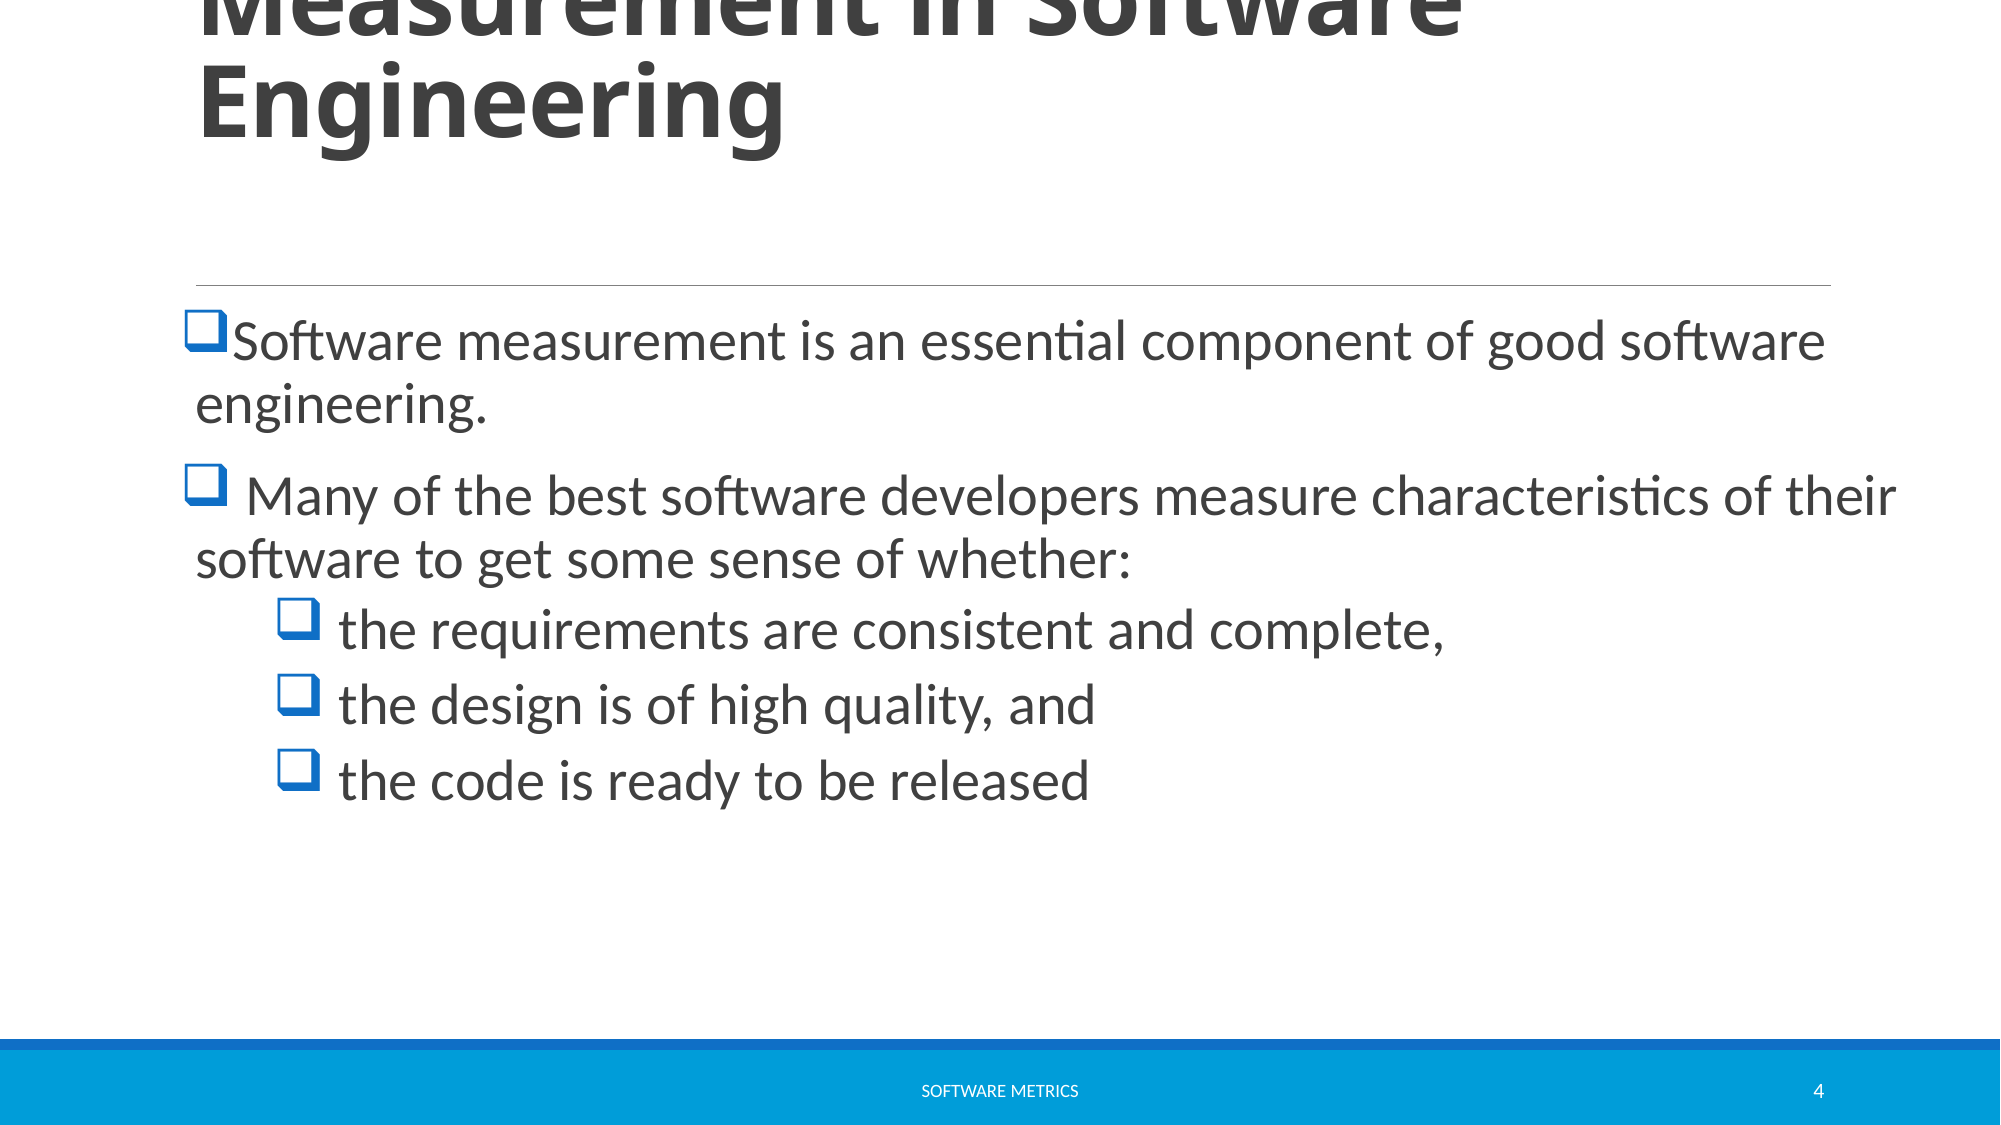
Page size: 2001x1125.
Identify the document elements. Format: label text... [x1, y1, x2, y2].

title Measurement in Software Engineering [180, 47, 1830, 285]
list Software measurement is an essential component of good software engineering. Many of the best software developers measure characteristics of their software to get some sense of whether: the requirements are consistent and complete, the design is of high quality, and the code is ready to be released [180, 302, 1912, 1019]
slide_number 4 [1624, 1059, 1840, 1120]
footer software metrics [604, 1059, 1396, 1120]
